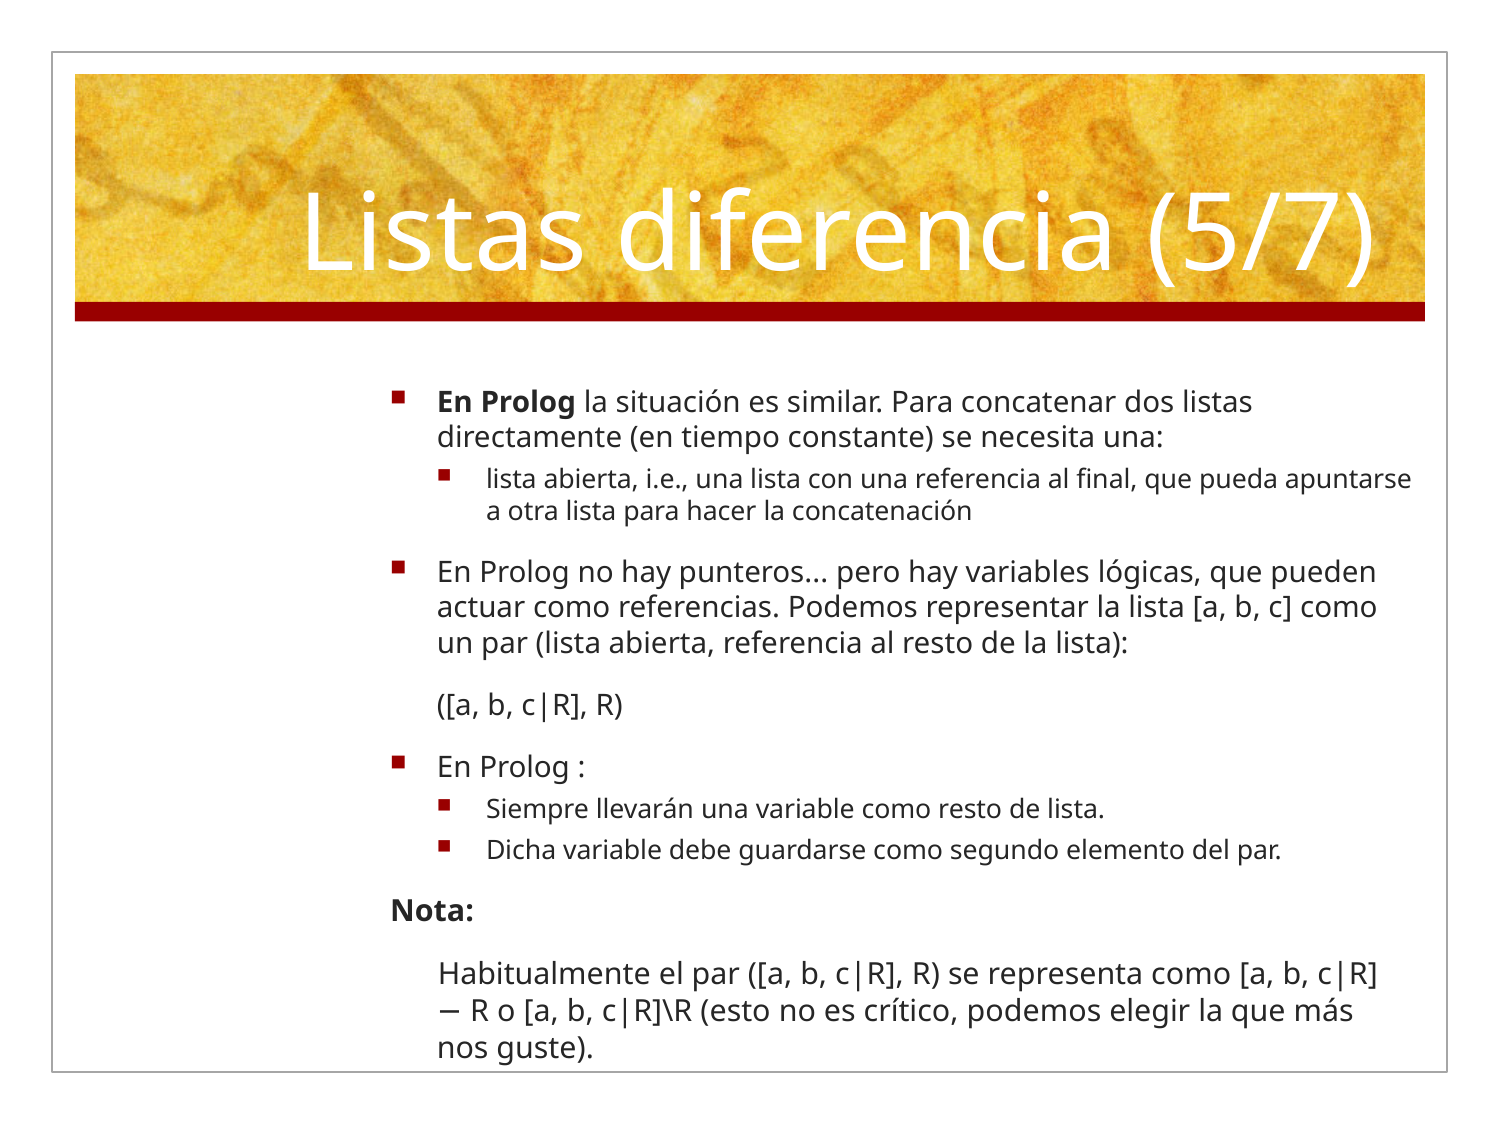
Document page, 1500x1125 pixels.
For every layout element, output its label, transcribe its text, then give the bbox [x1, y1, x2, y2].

title Listas diferencia (5/7) [108, 74, 1392, 292]
list En Prolog la situación es similar. Para concatenar dos listas directamente (en tiempo constante) se necesita una: lista abierta, i.e., una lista con una referencia al final, que pueda apuntarse a otra lista para hacer la concatenación En Prolog no hay punteros... pero hay variables lógicas, que pueden actuar como referencias. Podemos representar la lista [a, b, c] como un par (lista abierta, referencia al resto de la lista): ([a, b, c|R], R) En Prolog : Siempre llevarán una variable como resto de lista. Dicha variable debe guardarse como segundo elemento del par. Nota: Habitualmente el par ([a, b, c|R], R) se representa como [a, b, c|R] − R o [a, b, c|R]\R (esto no es crítico, podemos elegir la que más nos guste). [375, 375, 1428, 1073]
picture [75, 74, 1425, 301]
